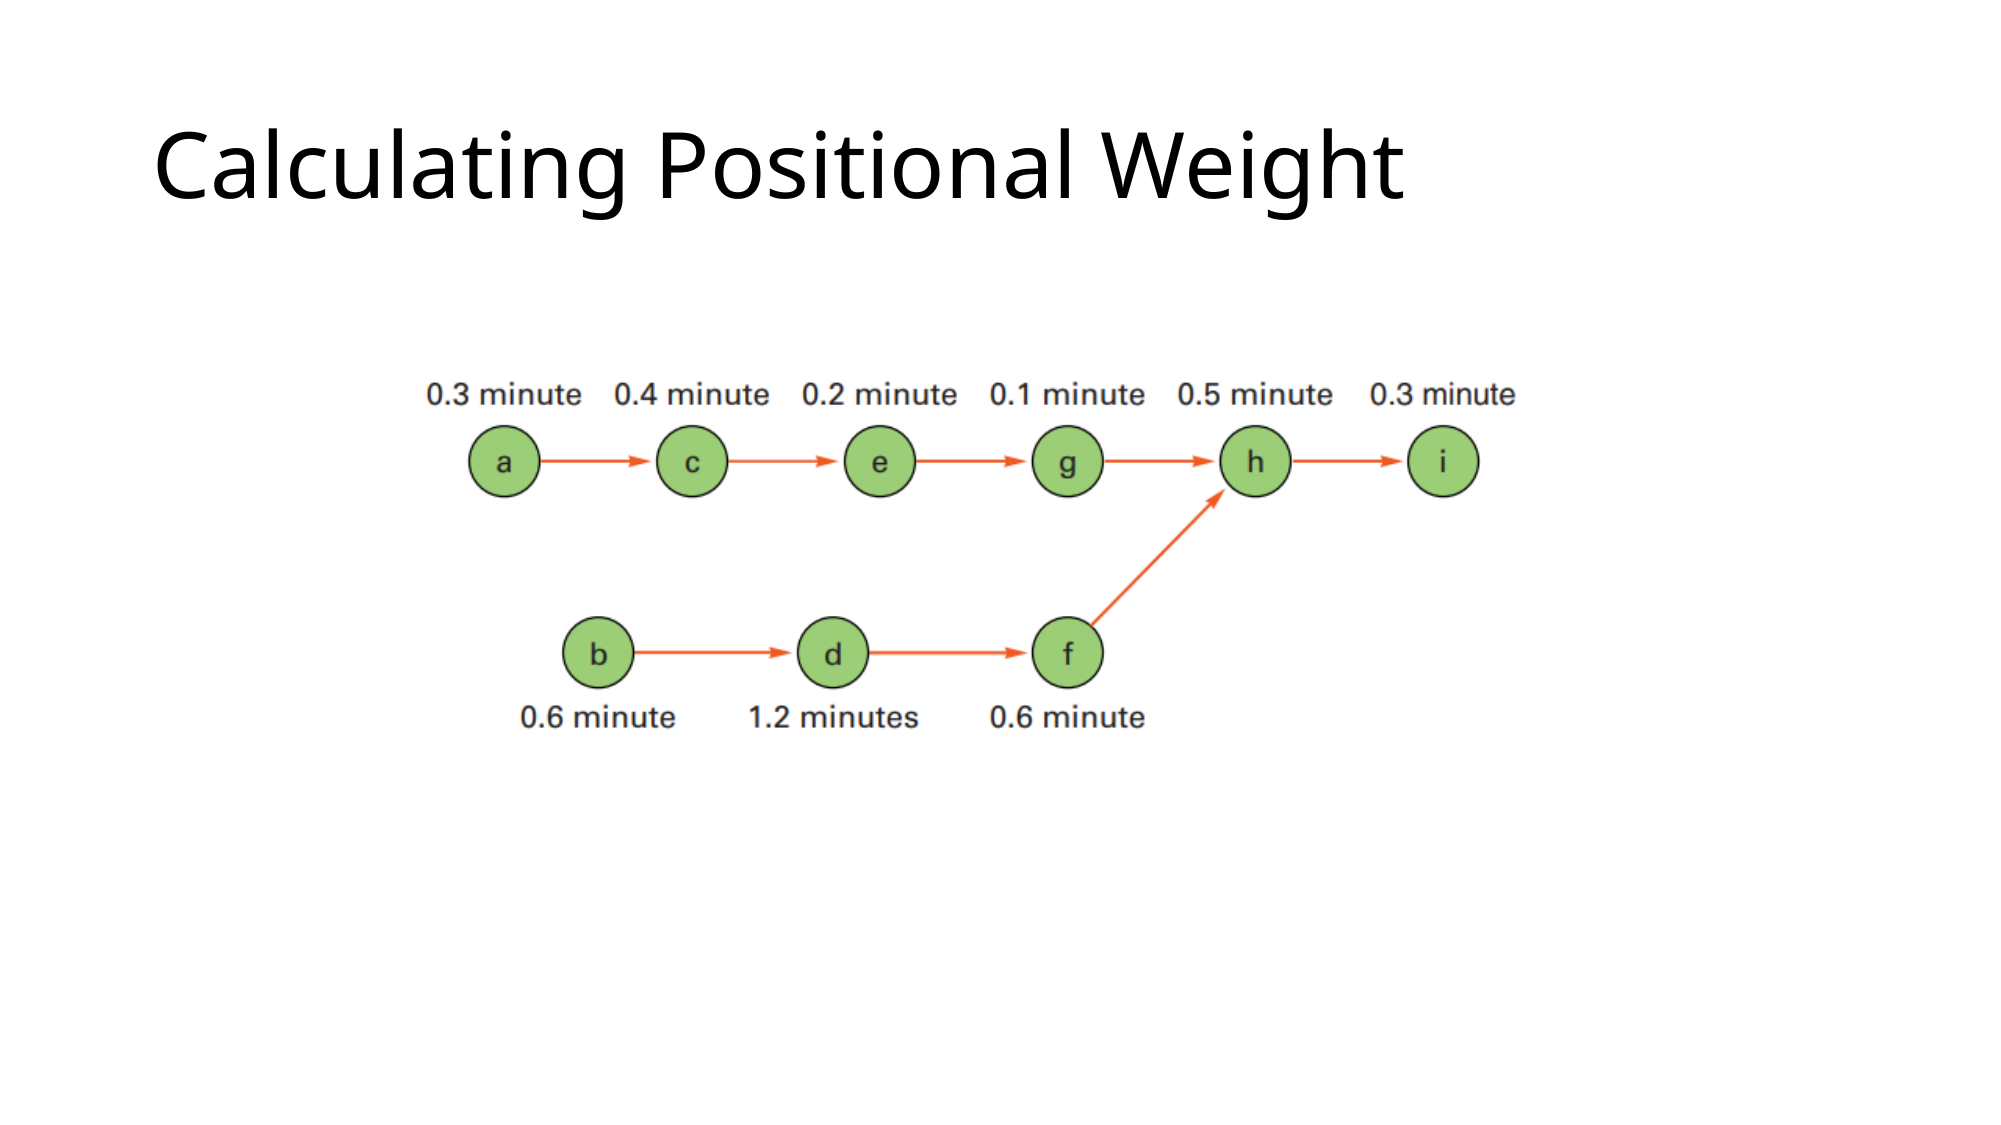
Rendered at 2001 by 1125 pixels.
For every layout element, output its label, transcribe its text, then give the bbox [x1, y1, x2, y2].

picture [403, 358, 1597, 767]
title Calculating Positional Weight [137, 59, 1863, 278]
